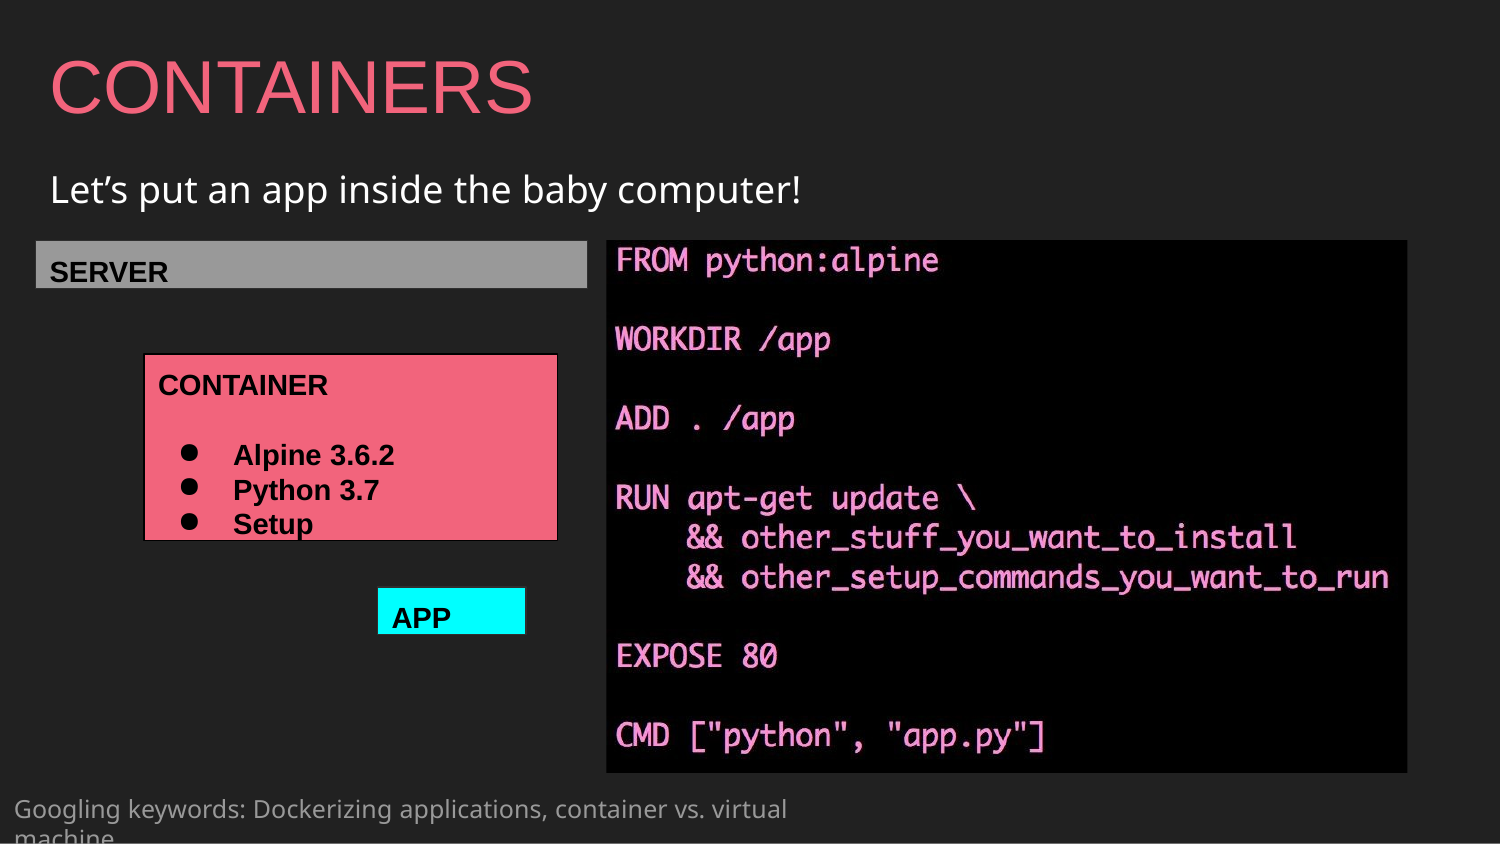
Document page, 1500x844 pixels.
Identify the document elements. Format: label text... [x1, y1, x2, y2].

title CONTAINERS [47, 36, 544, 180]
text_box APP [377, 586, 526, 635]
text_box Googling keywords: Dockerizing applications, container vs. virtual machine [11, 791, 828, 844]
text_box CONTAINER Alpine 3.6.2 Python 3.7 Setup [144, 353, 558, 541]
text_box [606, 240, 1408, 773]
text_box Let’s put an app inside the baby computer! [47, 164, 813, 212]
text_box SERVER [35, 240, 588, 289]
